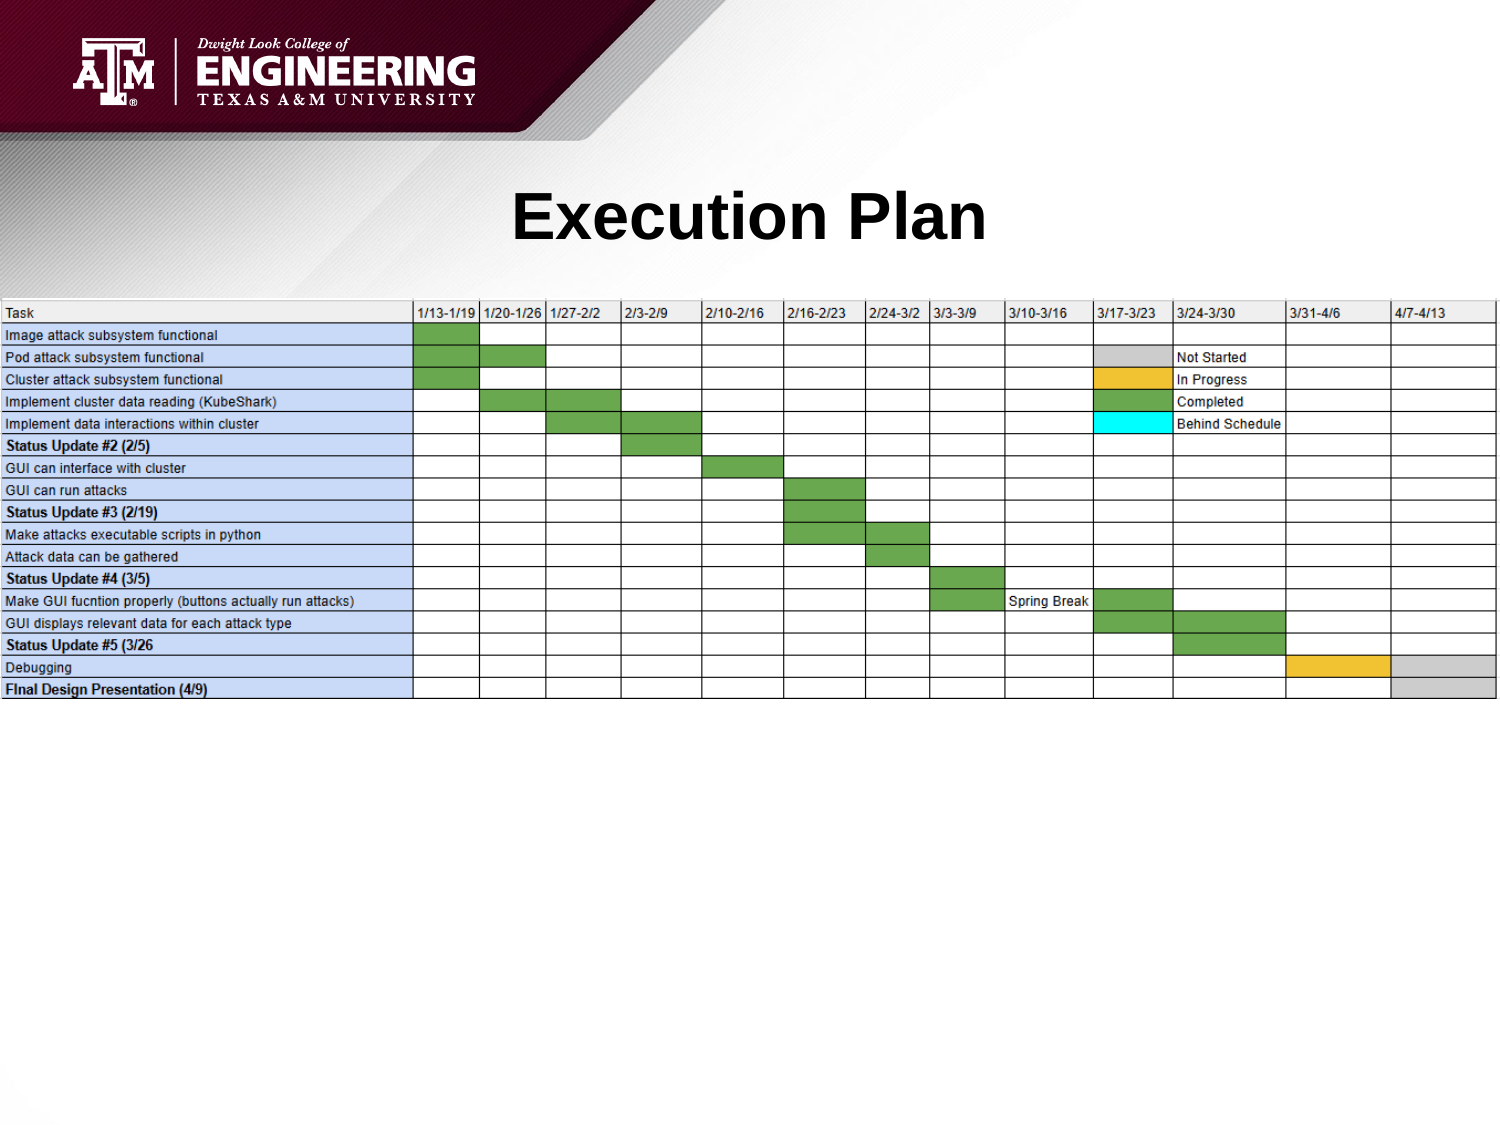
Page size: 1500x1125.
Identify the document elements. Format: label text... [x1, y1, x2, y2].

picture [0, 0, 1500, 1125]
title Execution Plan [75, 147, 1425, 279]
